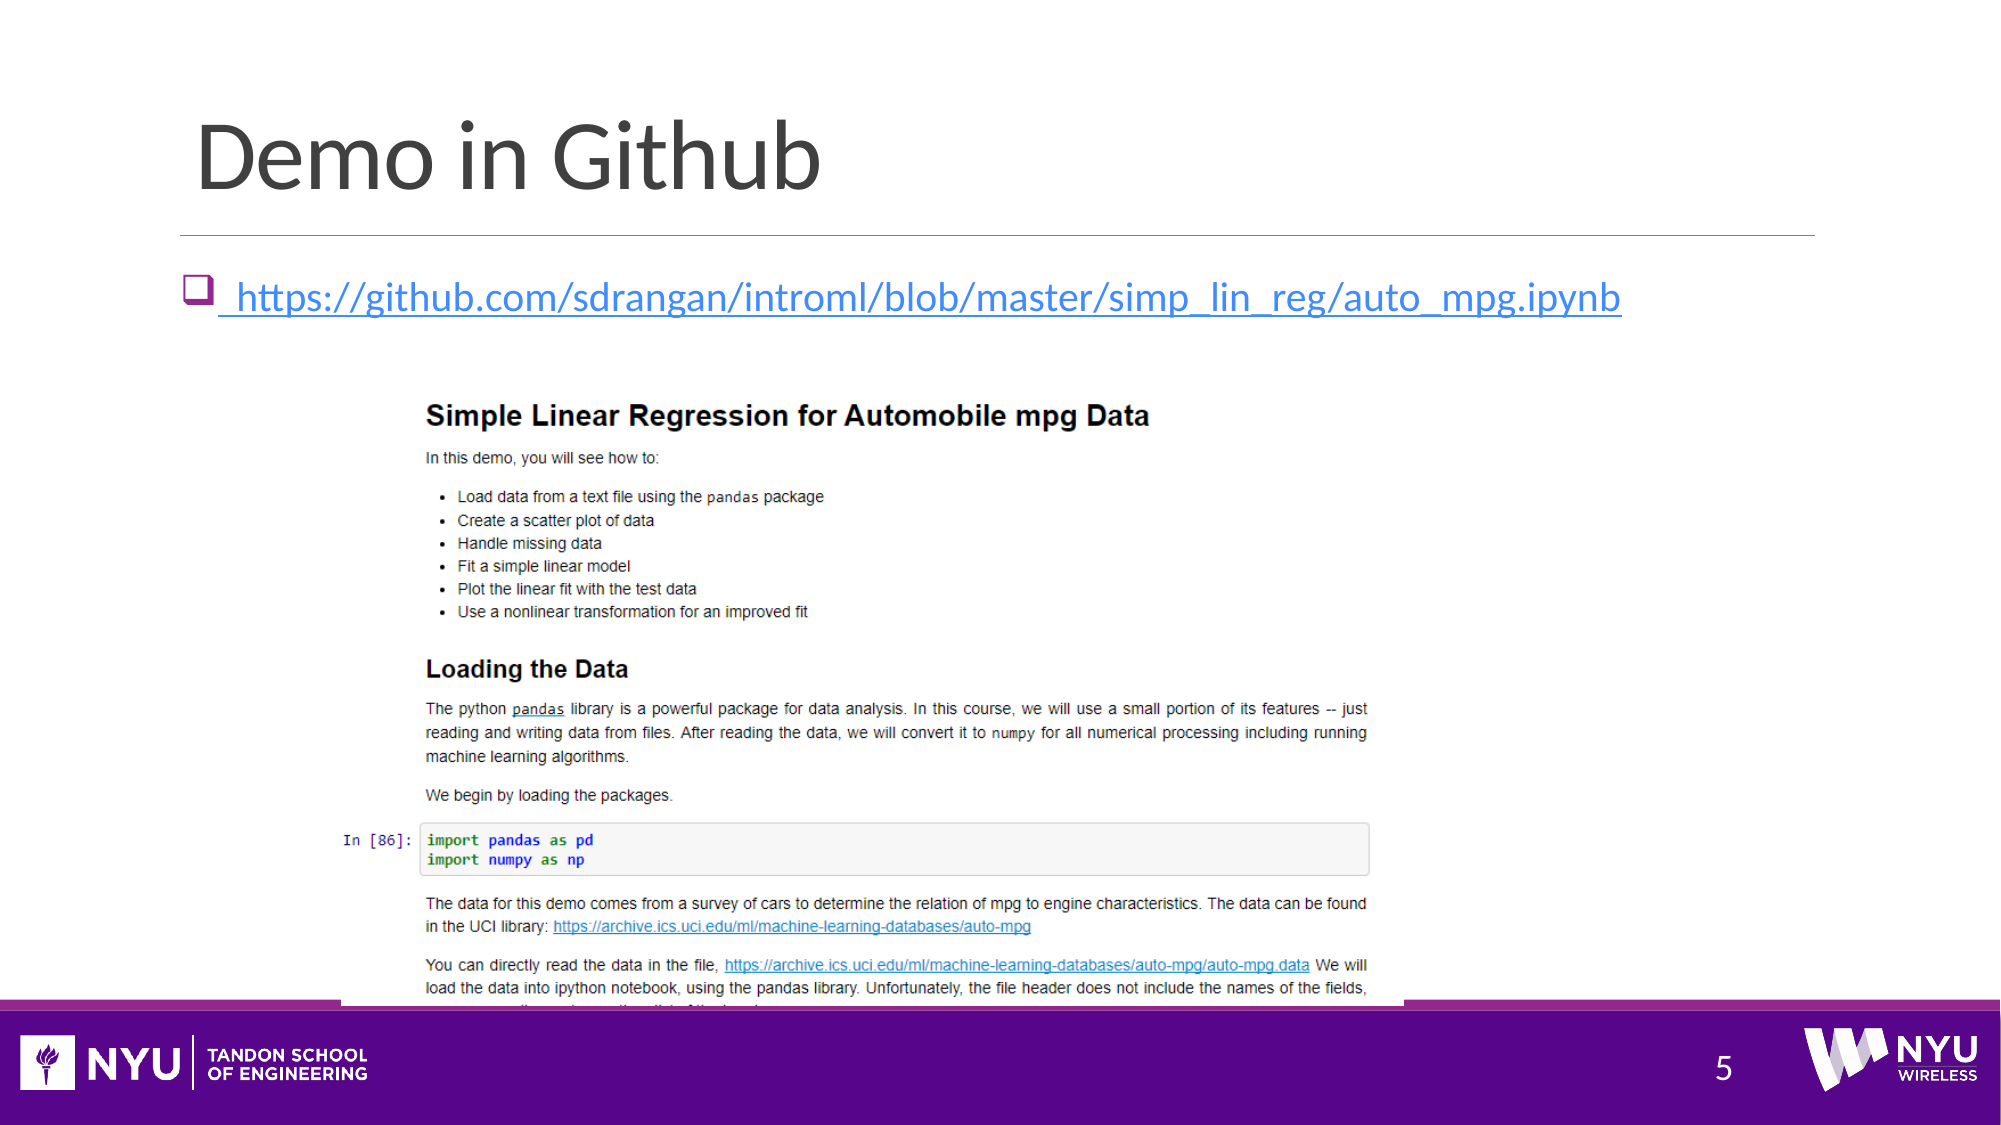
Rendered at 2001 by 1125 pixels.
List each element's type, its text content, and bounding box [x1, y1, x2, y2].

picture [341, 378, 1404, 1007]
title Demo in Github [180, 47, 1830, 218]
slide_number 5 [1533, 1035, 1749, 1096]
list https://github.com/sdrangan/introml/blob/master/simp_lin_reg/auto_mpg.ipynb [180, 268, 1830, 374]
